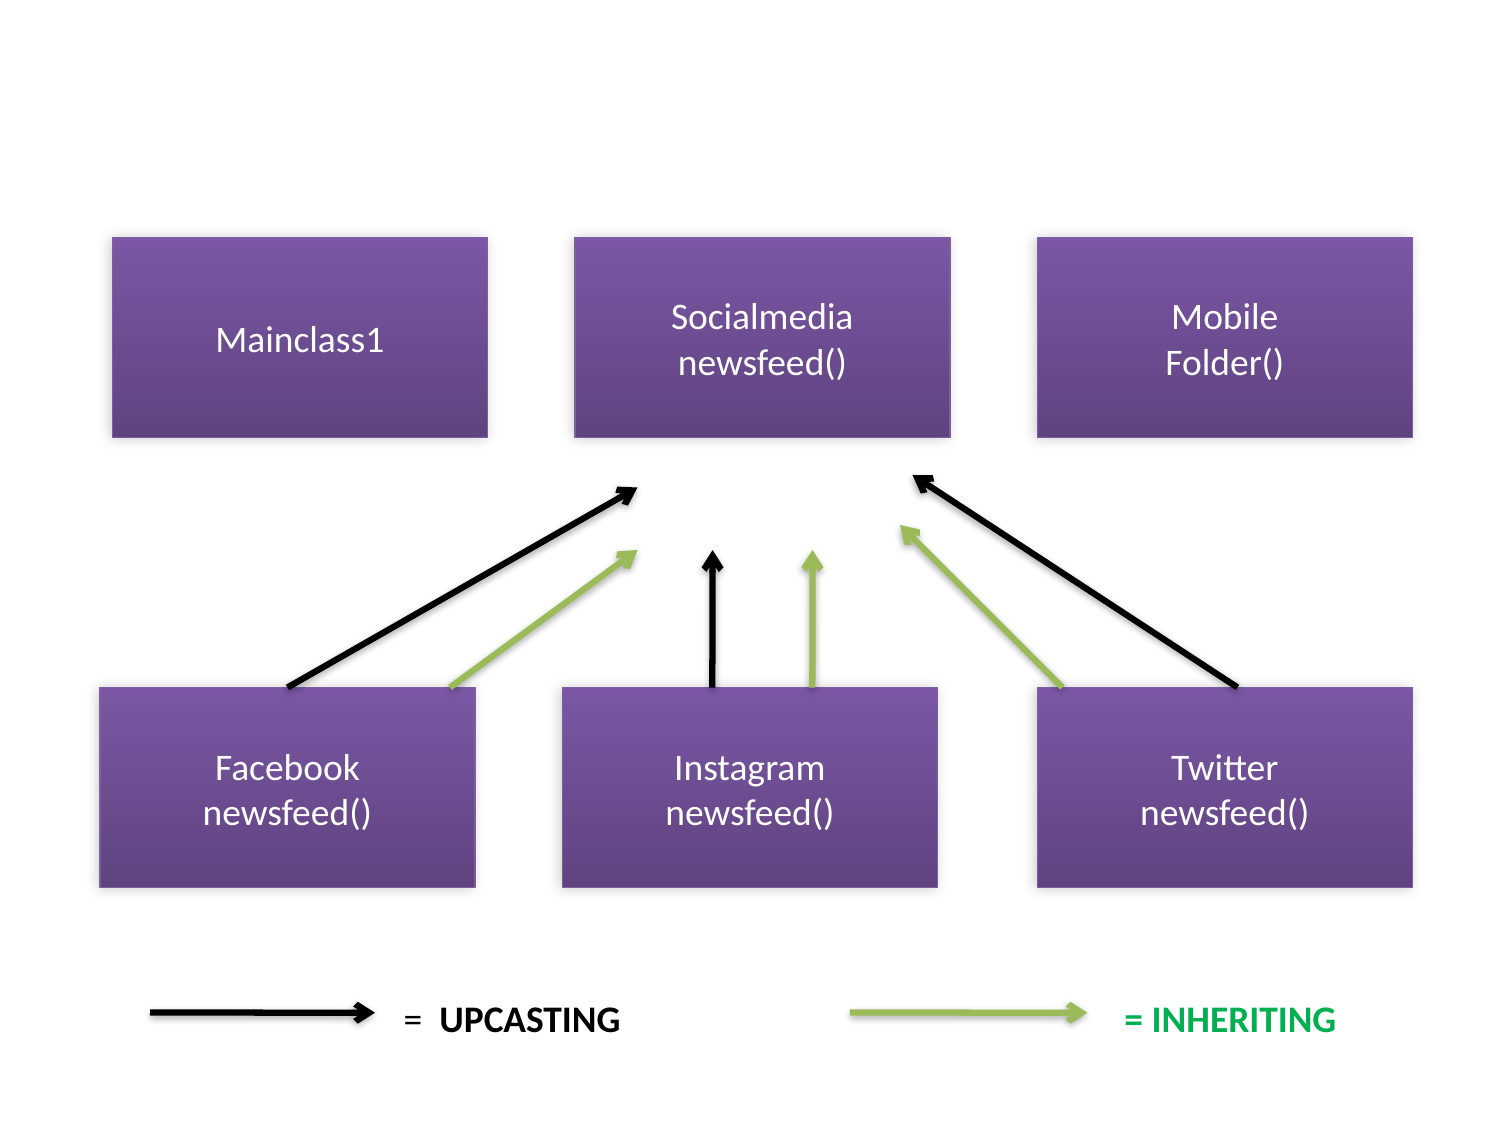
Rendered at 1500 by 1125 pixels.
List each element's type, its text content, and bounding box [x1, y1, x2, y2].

text_box Facebook newsfeed() [99, 687, 476, 888]
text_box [449, 549, 638, 688]
text_box Socialmedia newsfeed() [574, 237, 951, 438]
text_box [362, 412, 563, 763]
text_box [912, 474, 1238, 688]
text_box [899, 524, 1063, 688]
text_box Instagram newsfeed() [562, 687, 938, 888]
text_box = INHERITING [1101, 987, 1352, 1048]
text_box Mobile Folder() [1037, 237, 1413, 438]
text_box Twitter newsfeed() [1037, 687, 1413, 888]
text_box = UPCASTING [388, 987, 636, 1048]
text_box Mainclass1 [112, 237, 488, 438]
